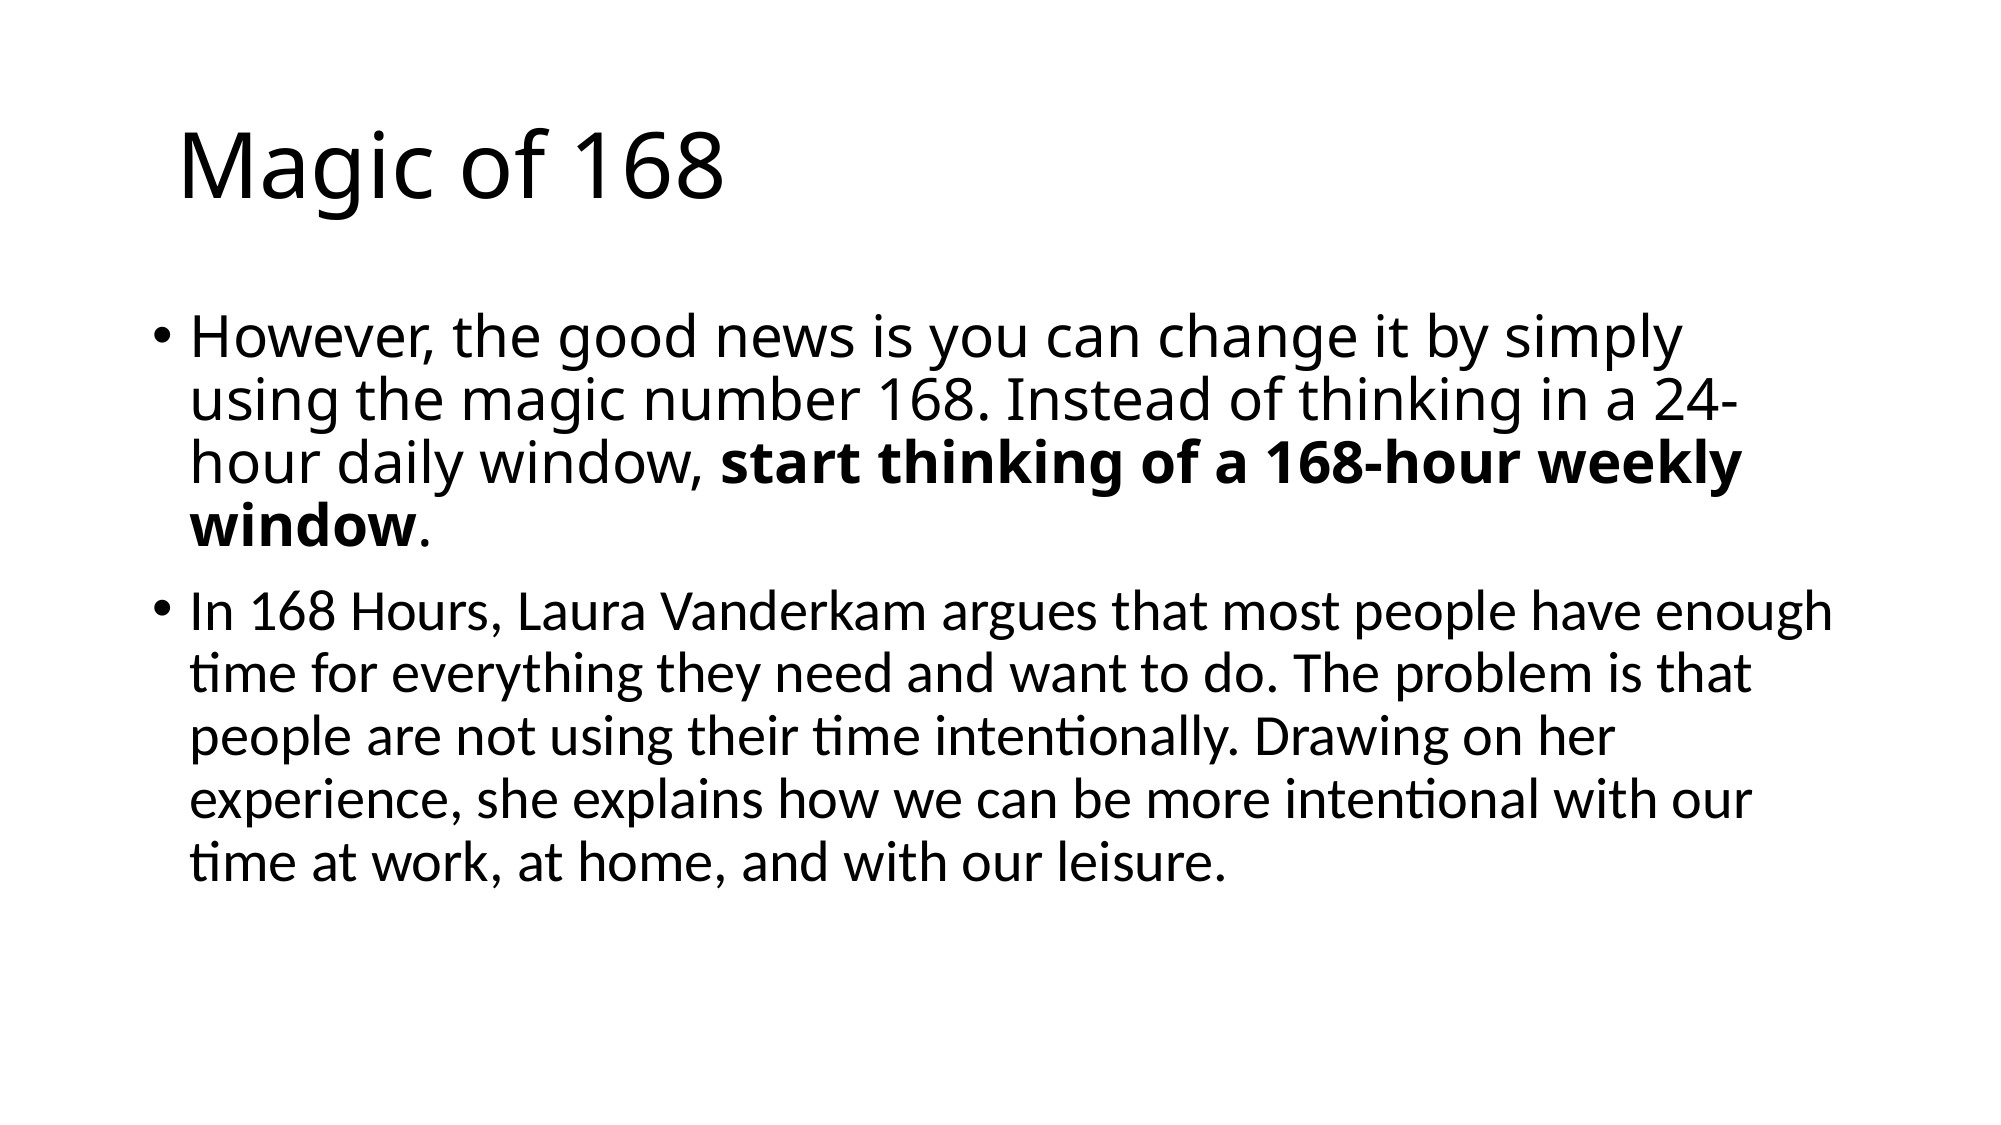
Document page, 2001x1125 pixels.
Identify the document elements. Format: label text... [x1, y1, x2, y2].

title Magic of 168 [137, 59, 1863, 278]
list However, the good news is you can change it by simply using the magic number 168. Instead of thinking in a 24-hour daily window, start thinking of a 168-hour weekly window. In 168 Hours, Laura Vanderkam argues that most people have enough time for everything they need and want to do. The problem is that people are not using their time intentionally. Drawing on her experience, she explains how we can be more intentional with our time at work, at home, and with our leisure. [137, 299, 1863, 1014]
